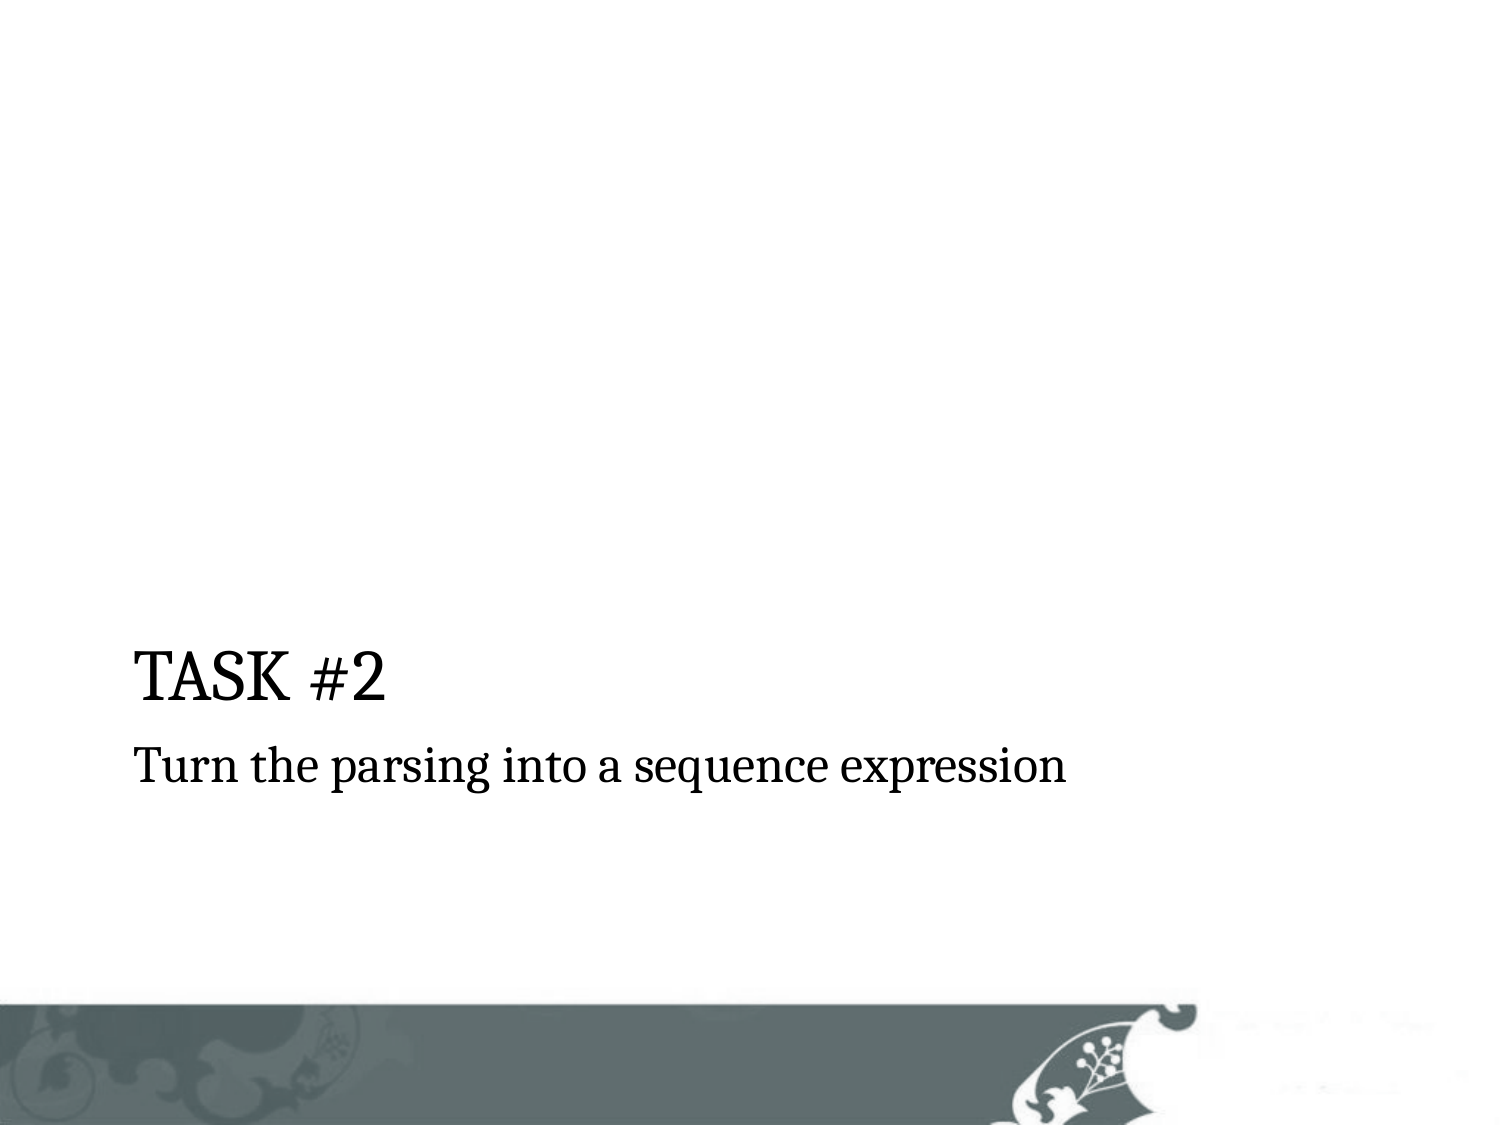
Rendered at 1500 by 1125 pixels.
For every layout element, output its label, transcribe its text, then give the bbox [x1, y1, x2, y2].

title Turn the parsing into a sequence expression [118, 724, 1394, 947]
list TASK #2 [118, 476, 1394, 724]
